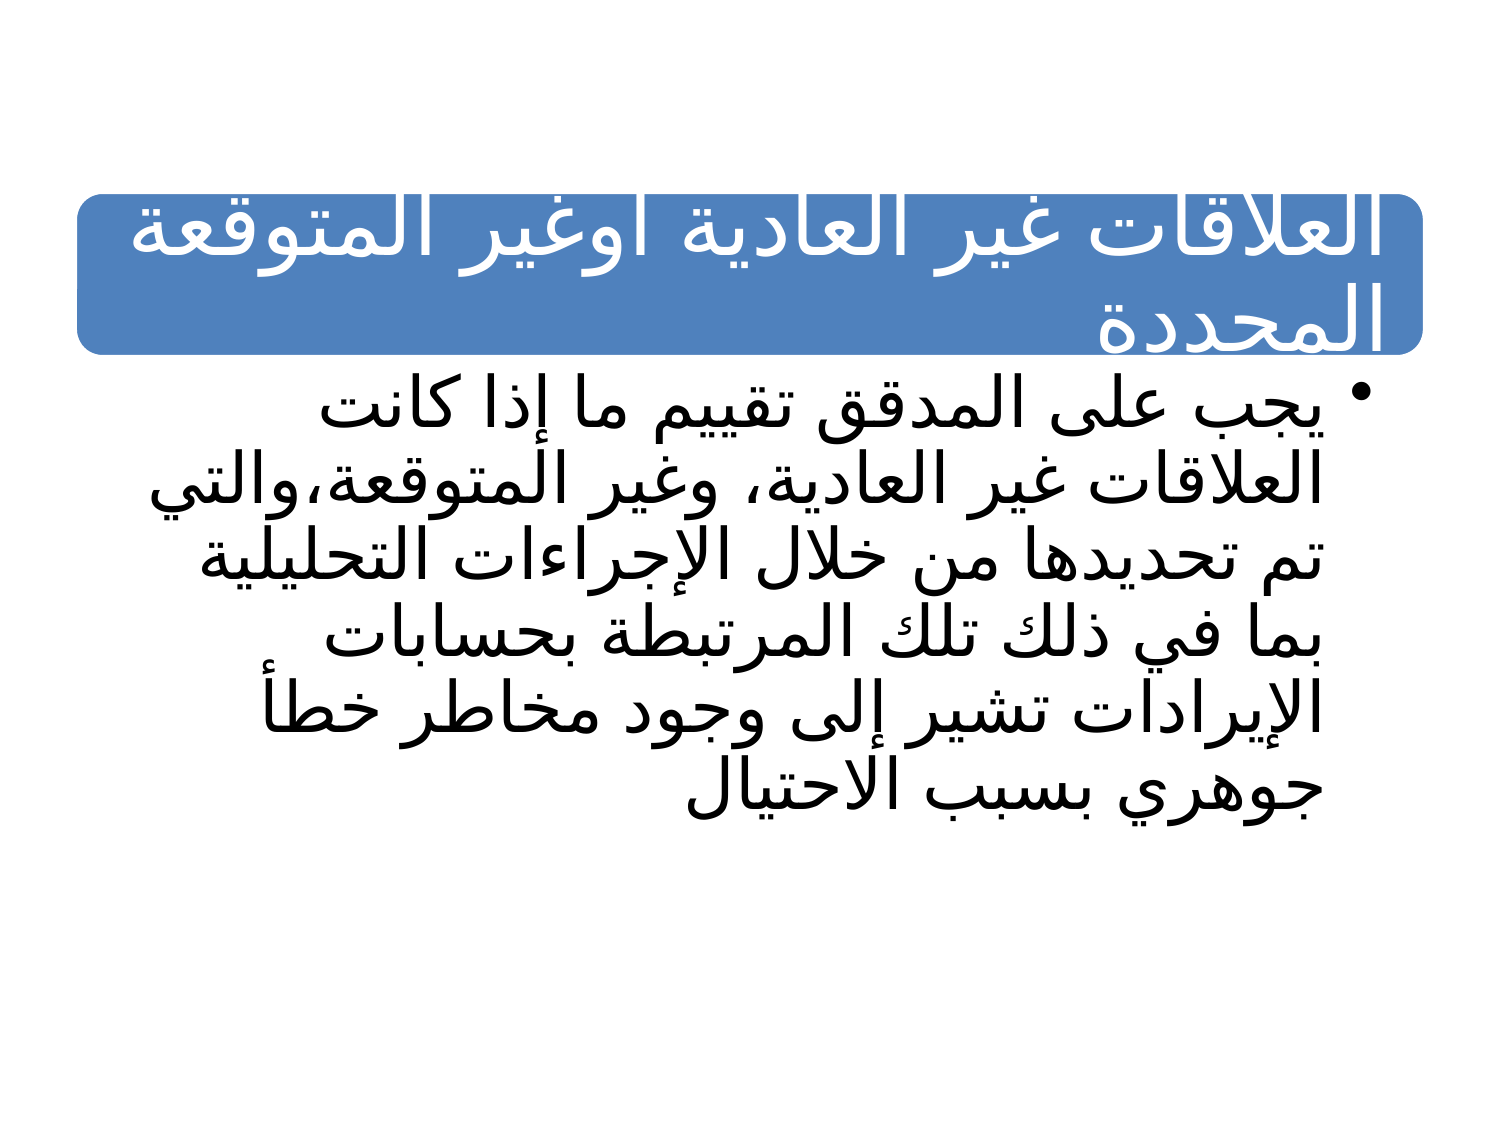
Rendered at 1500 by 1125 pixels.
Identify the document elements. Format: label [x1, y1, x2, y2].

list [74, 160, 1426, 776]
